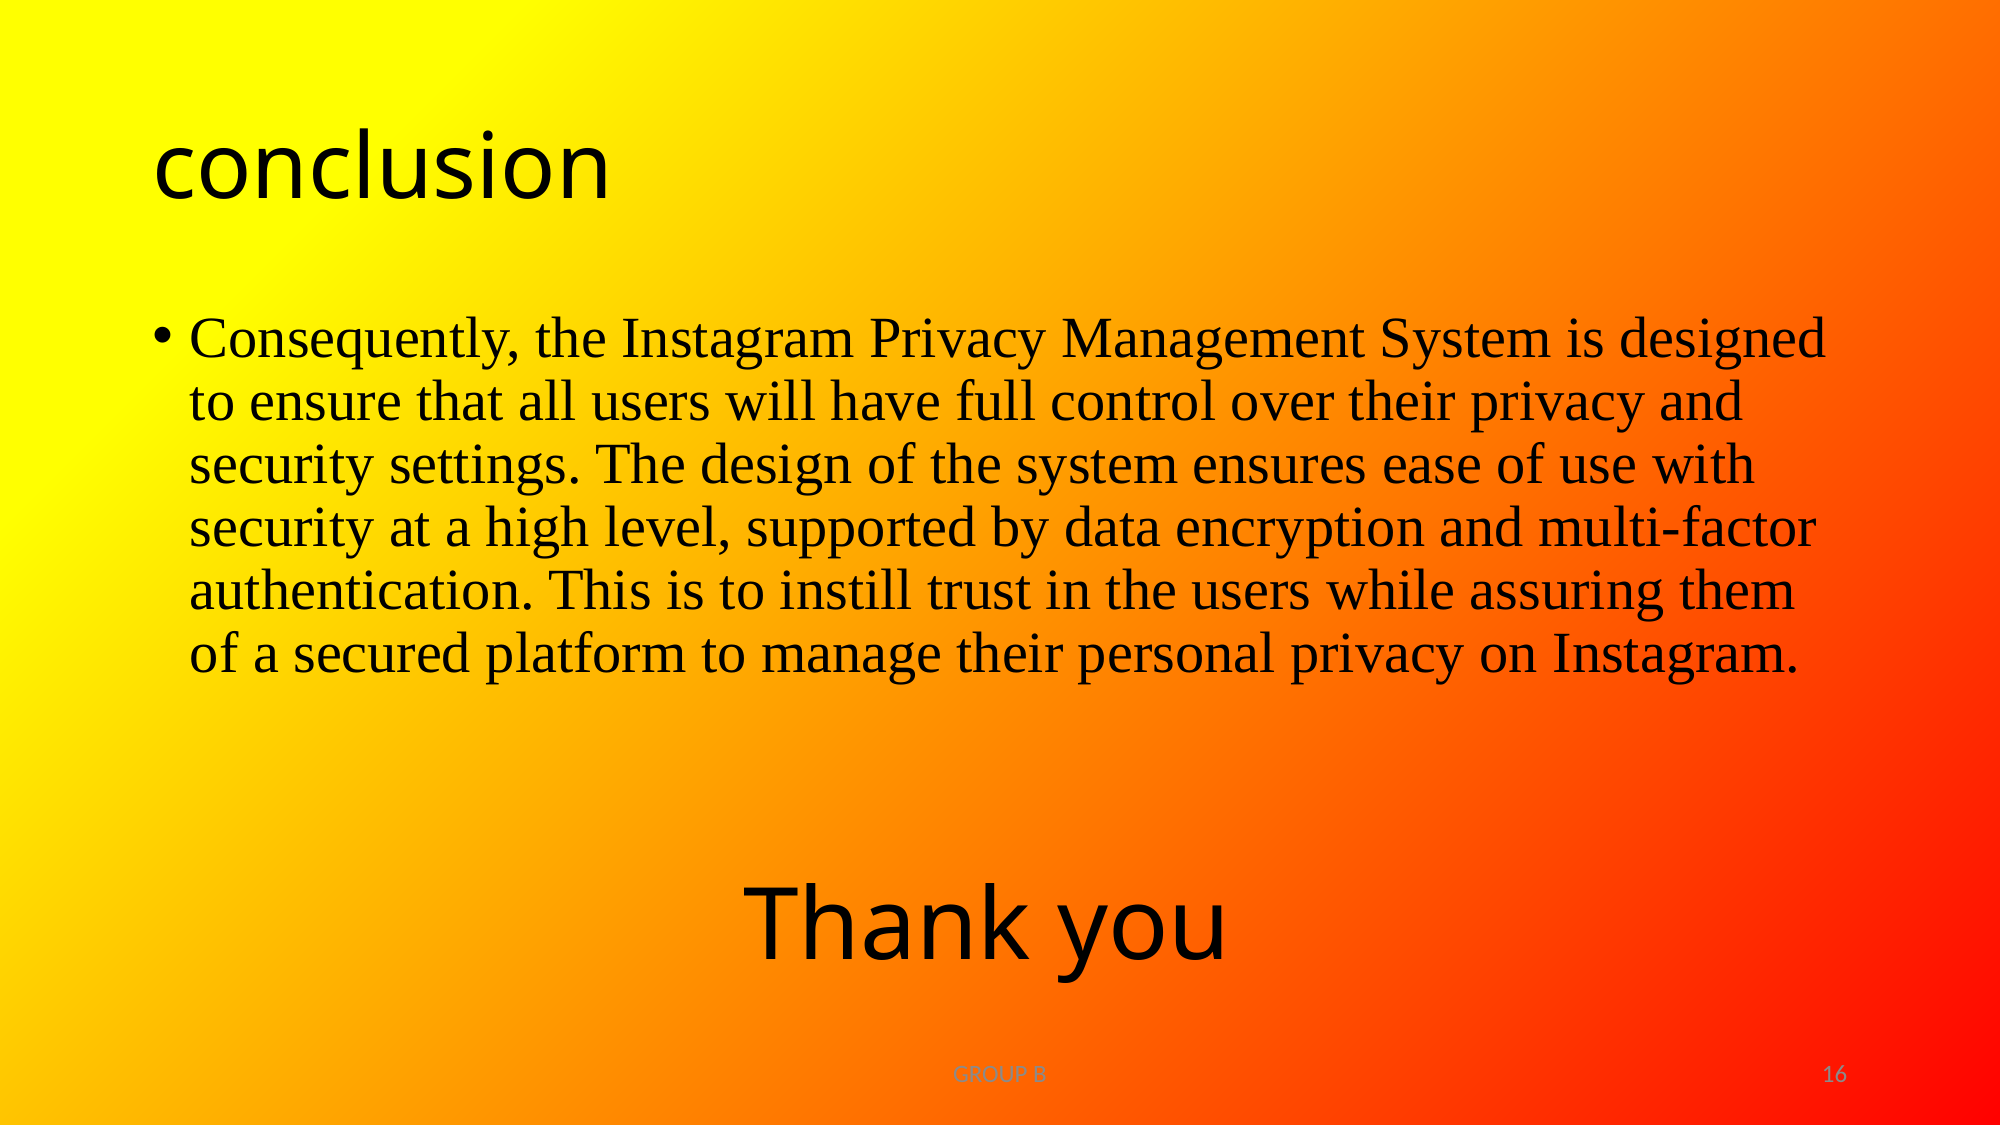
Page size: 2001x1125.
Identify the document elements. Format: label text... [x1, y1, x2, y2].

list Consequently, the Instagram Privacy Management System is designed to ensure that all users will have full control over their privacy and security settings. The design of the system ensures ease of use with security at a high level, supported by data encryption and multi-factor authentication. This is to instill trust in the users while assuring them of a secured platform to manage their personal privacy on Instagram. Thank you [137, 299, 1863, 1014]
footer GROUP B [662, 1042, 1338, 1103]
slide_number 16 [1412, 1042, 1863, 1103]
title conclusion [137, 59, 1863, 278]
